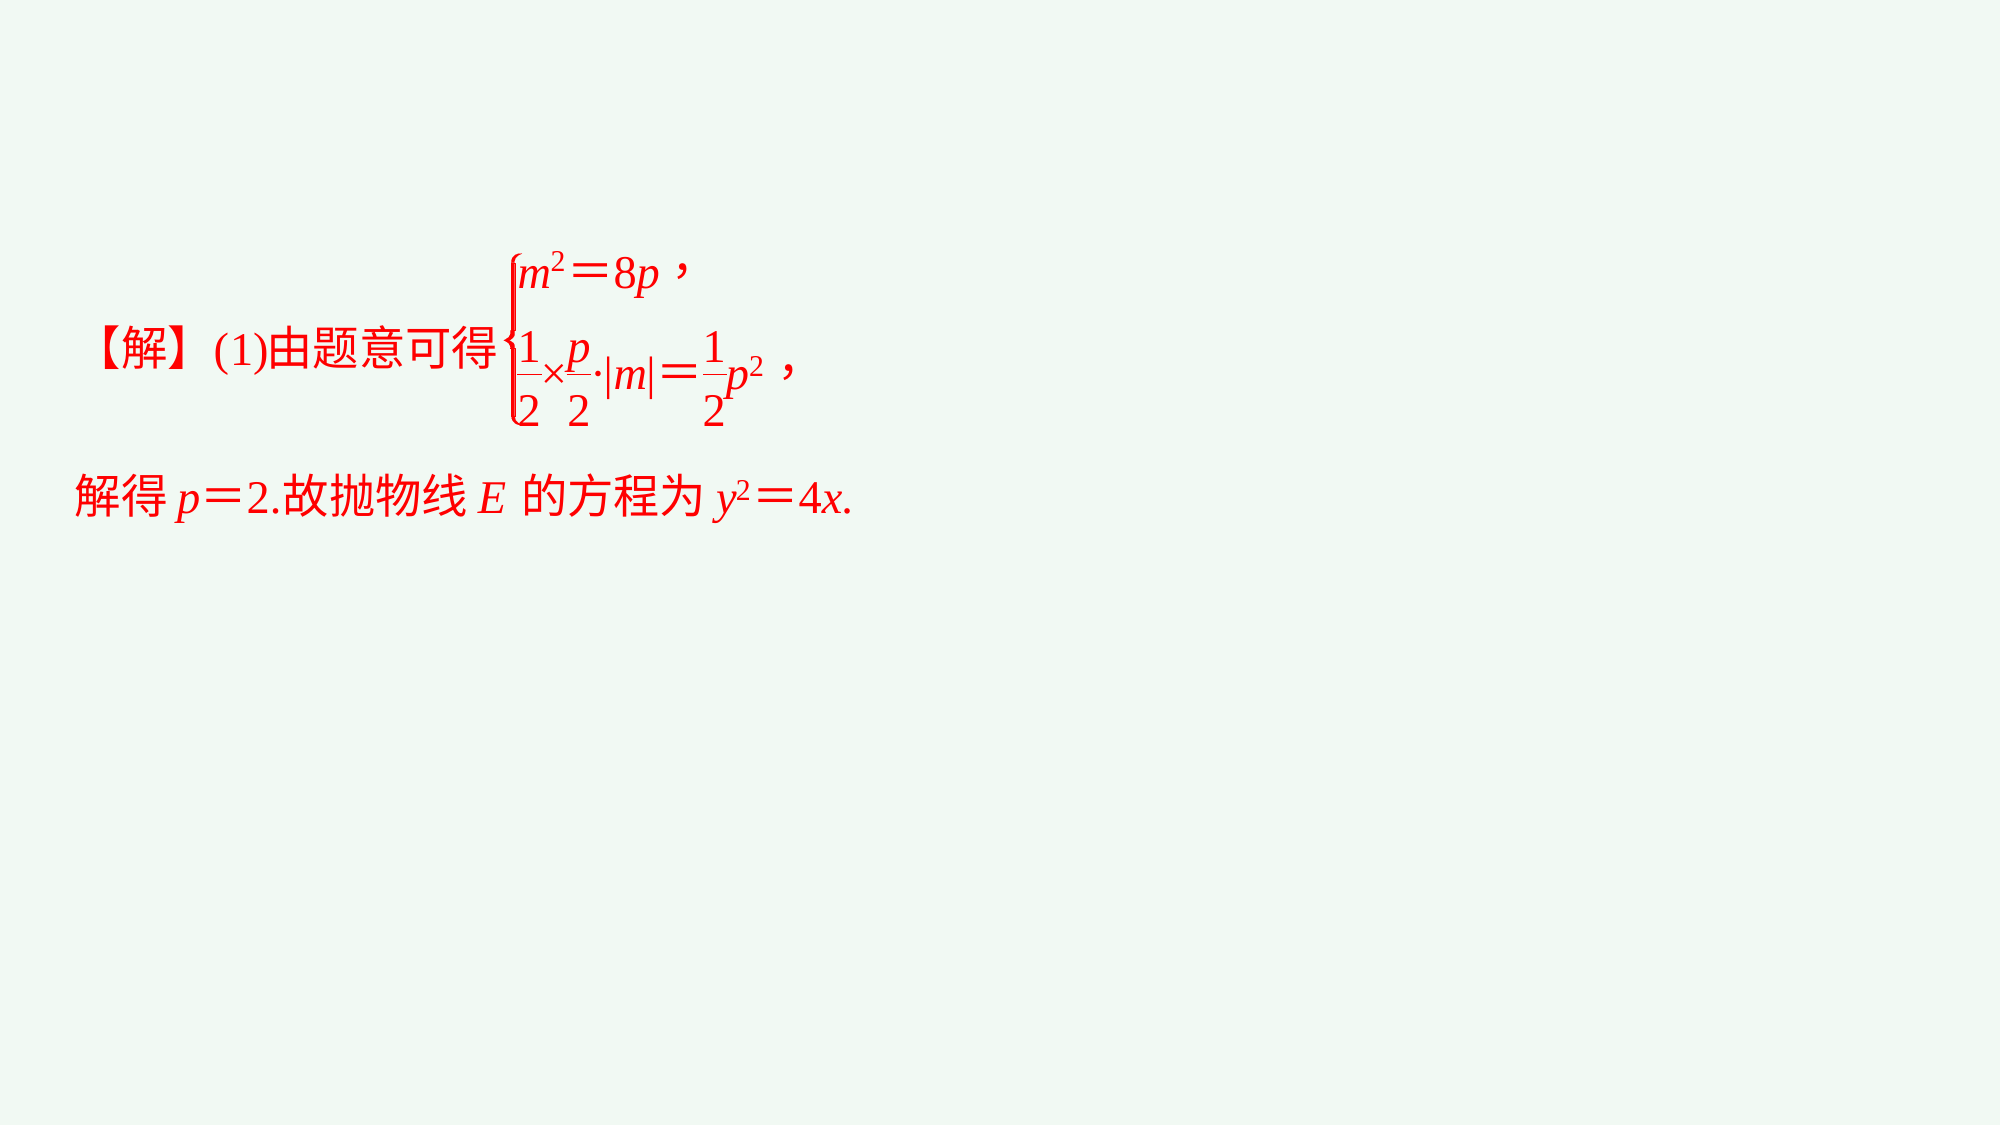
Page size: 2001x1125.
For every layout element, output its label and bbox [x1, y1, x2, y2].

text_box [74, 241, 1907, 631]
